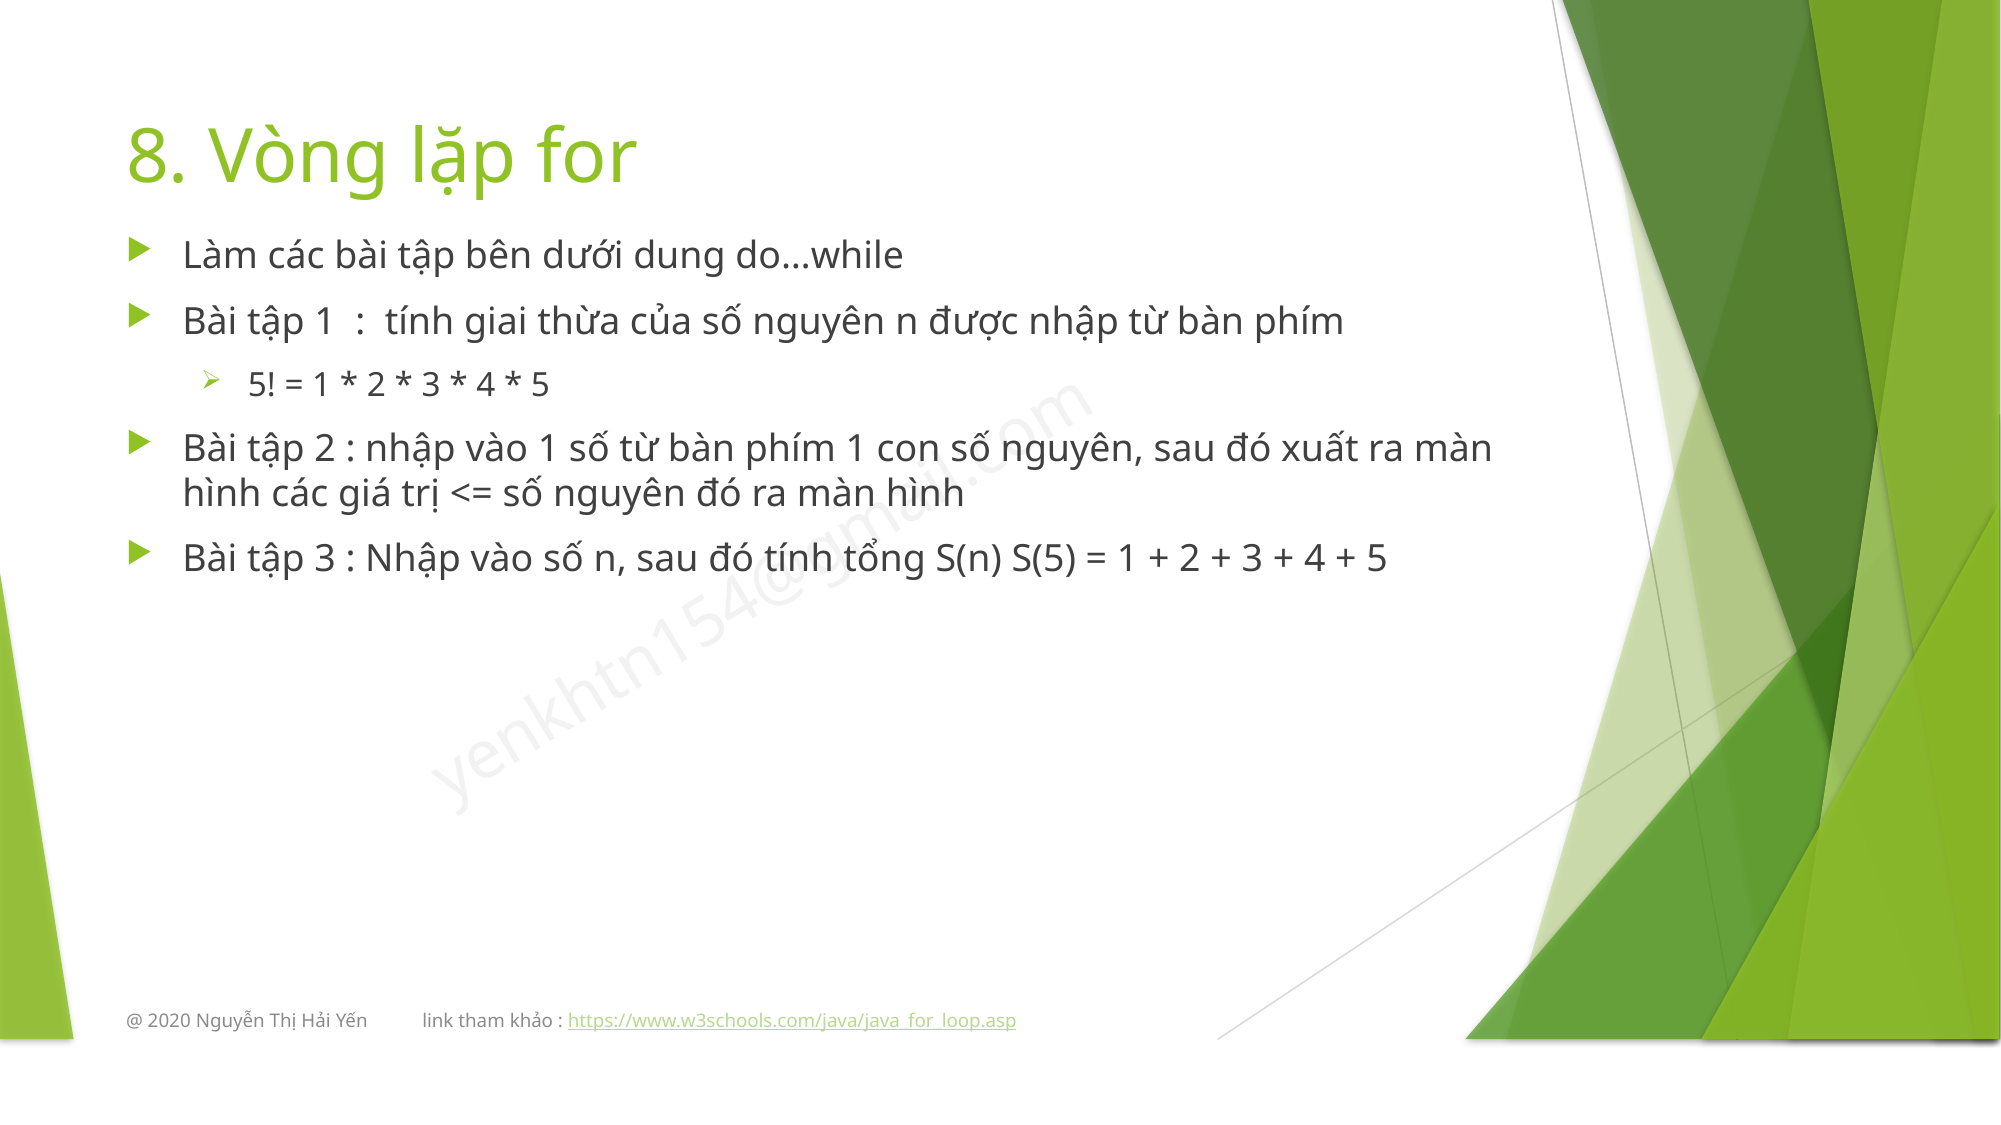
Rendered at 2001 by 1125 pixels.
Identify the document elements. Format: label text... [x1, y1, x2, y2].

title 8. Vòng lặp for [111, 99, 1522, 216]
list Làm các bài tập bên dưới dung do…while Bài tập 1 : tính giai thừa của số nguyên n được nhập từ bàn phím 5! = 1 * 2 * 3 * 4 * 5 Bài tập 2 : nhập vào 1 số từ bàn phím 1 con số nguyên, sau đó xuất ra màn hình các giá trị <= số nguyên đó ra màn hình Bài tập 3 : Nhập vào số n, sau đó tính tổng S(n) S(5) = 1 + 2 + 3 + 4 + 5 [111, 223, 1522, 992]
footer @ 2020 Nguyễn Thị Hải Yến link tham khảo : https://www.w3schools.com/java/java_for_loop.asp [111, 991, 1145, 1051]
